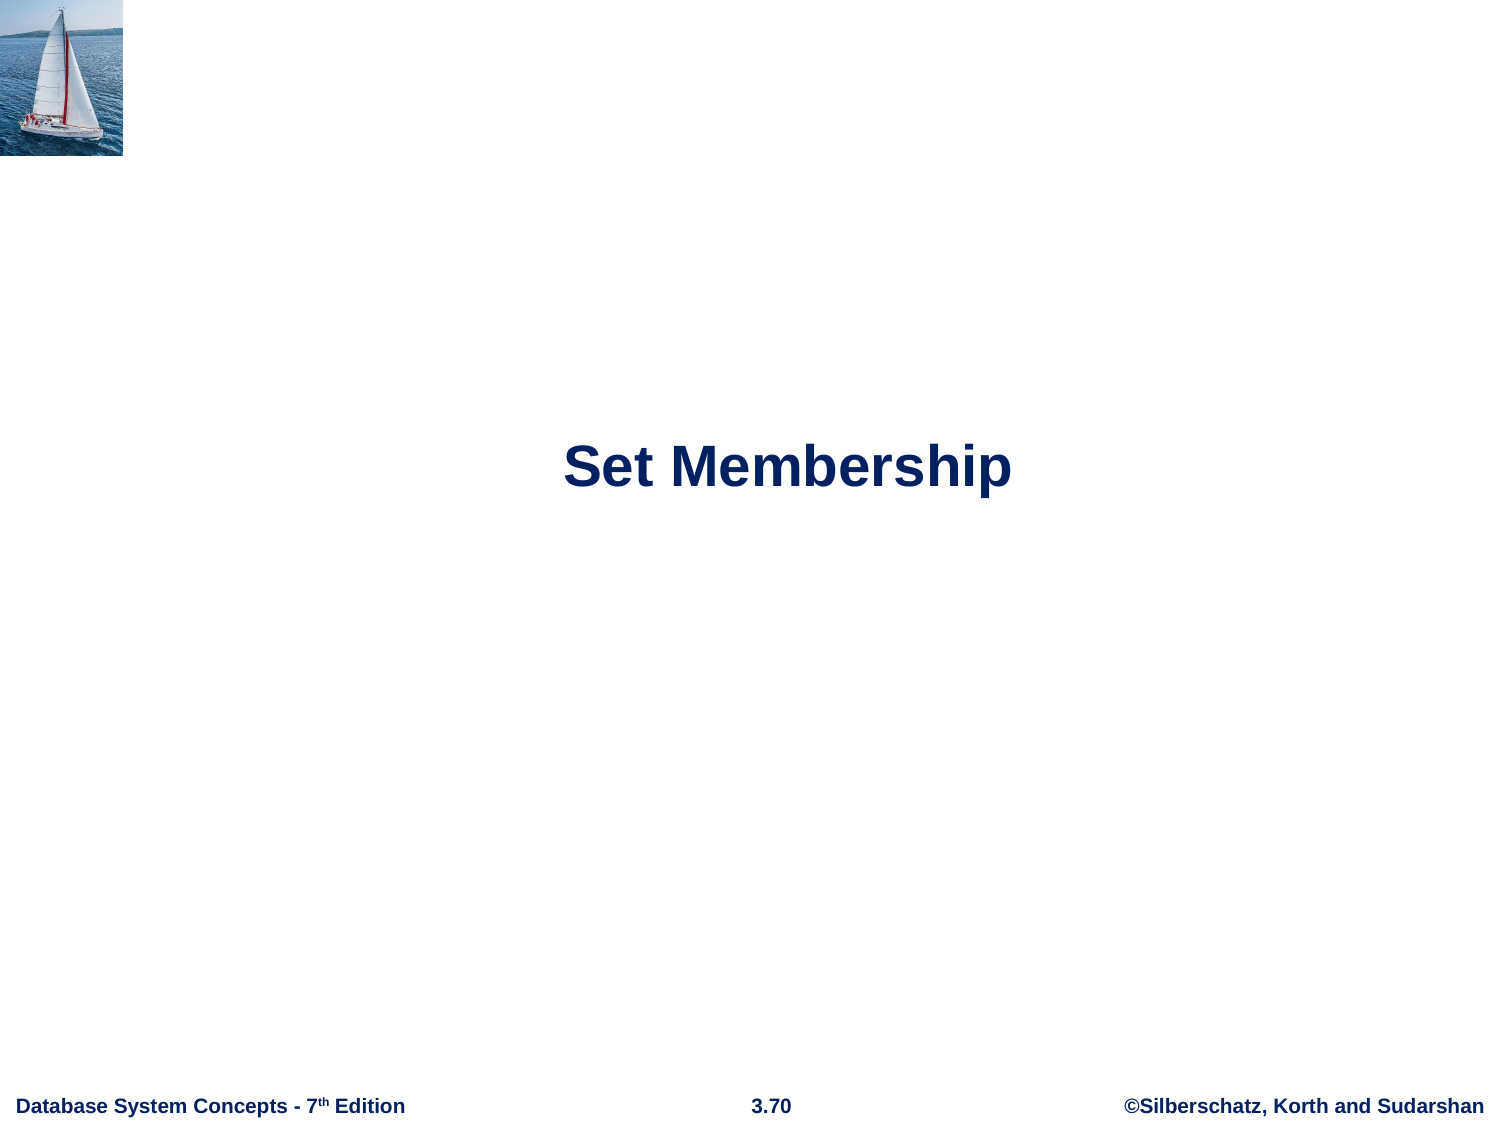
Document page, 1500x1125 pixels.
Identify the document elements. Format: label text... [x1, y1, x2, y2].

picture [0, 0, 123, 156]
title Set Membership [125, 404, 1452, 506]
